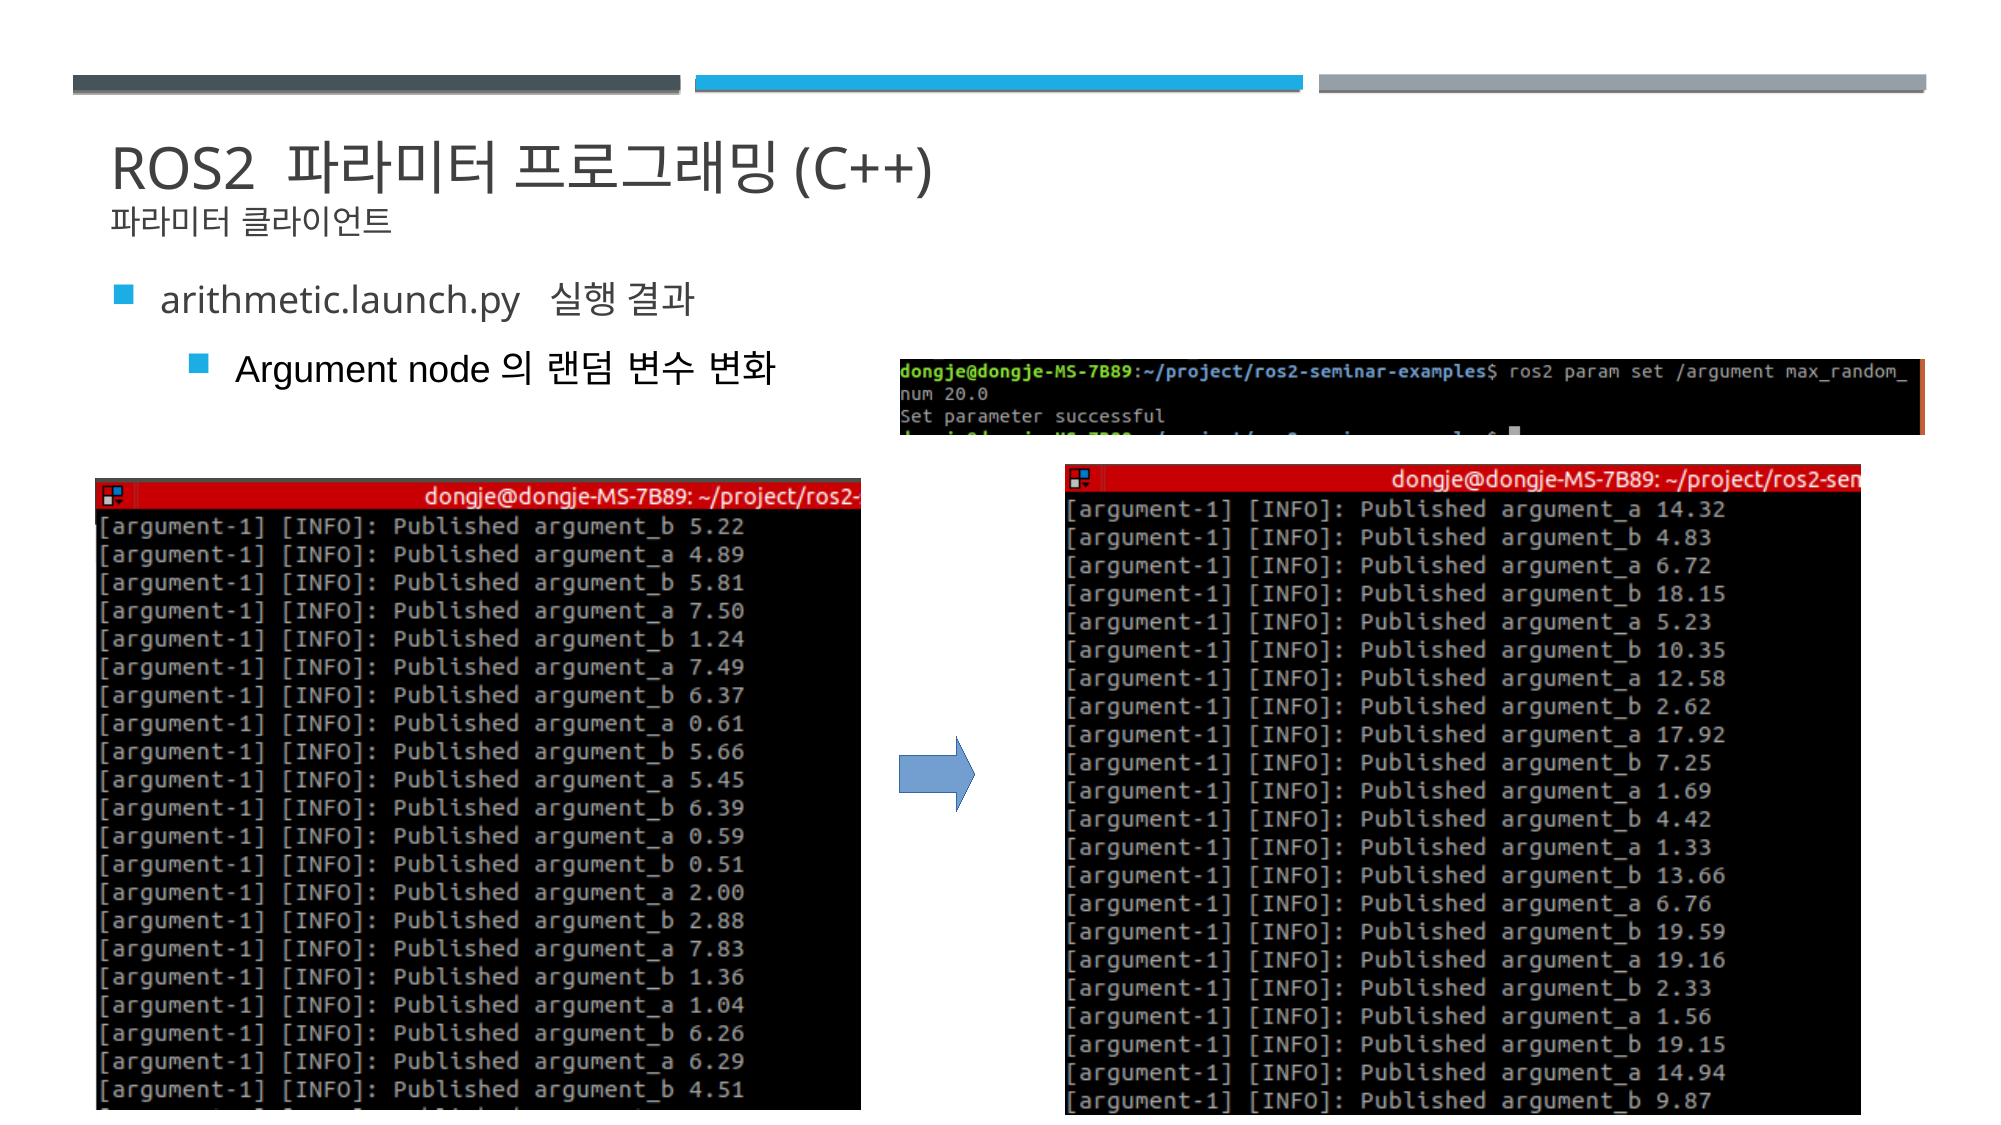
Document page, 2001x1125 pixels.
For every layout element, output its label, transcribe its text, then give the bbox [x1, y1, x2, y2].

picture [1064, 464, 1861, 1115]
picture [899, 359, 1925, 436]
picture [94, 478, 861, 1111]
text_box ROS2 파라미터 프로그래밍(C++) 파라미터 클라이언트 [95, 115, 1905, 249]
text_box arithmetic.launch.py 실행 결과 Argument node의 랜덤 변수 변화 [95, 264, 1905, 1080]
text_box [899, 736, 975, 812]
